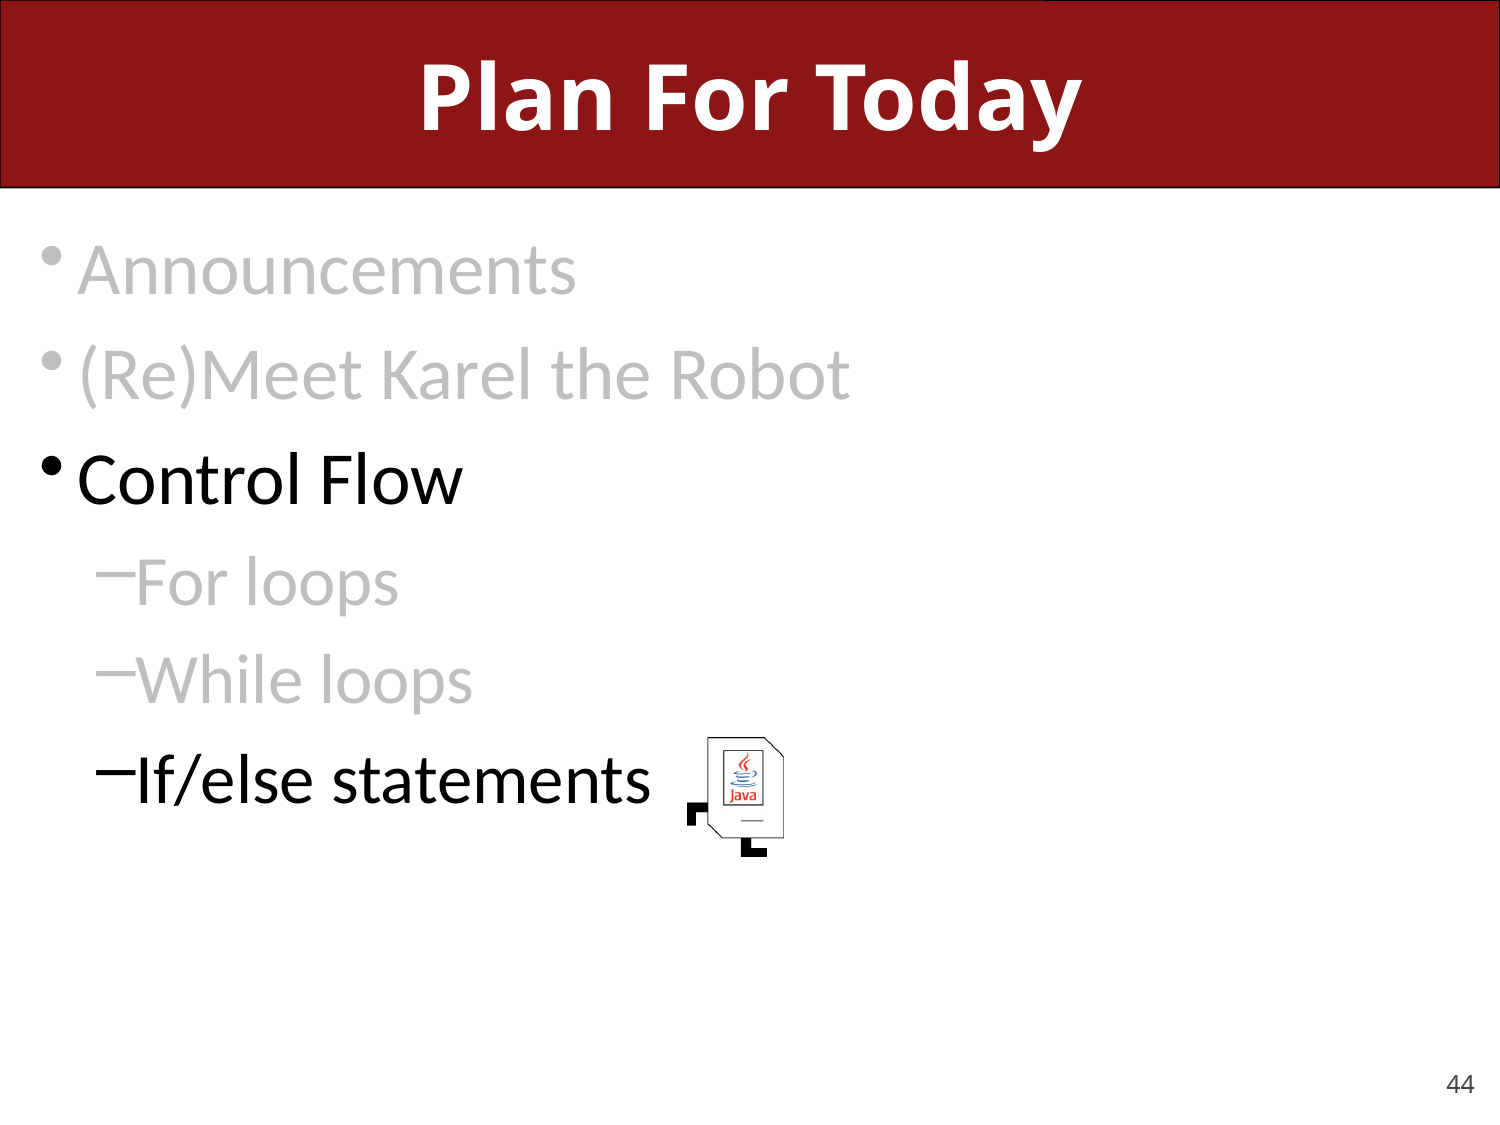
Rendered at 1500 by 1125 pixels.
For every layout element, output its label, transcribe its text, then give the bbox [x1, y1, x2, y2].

list Announcements (Re)Meet Karel the Robot Control Flow For loops While loops If/else statements [24, 212, 1475, 1063]
title Plan For Today [75, 0, 1425, 188]
picture [687, 737, 784, 857]
